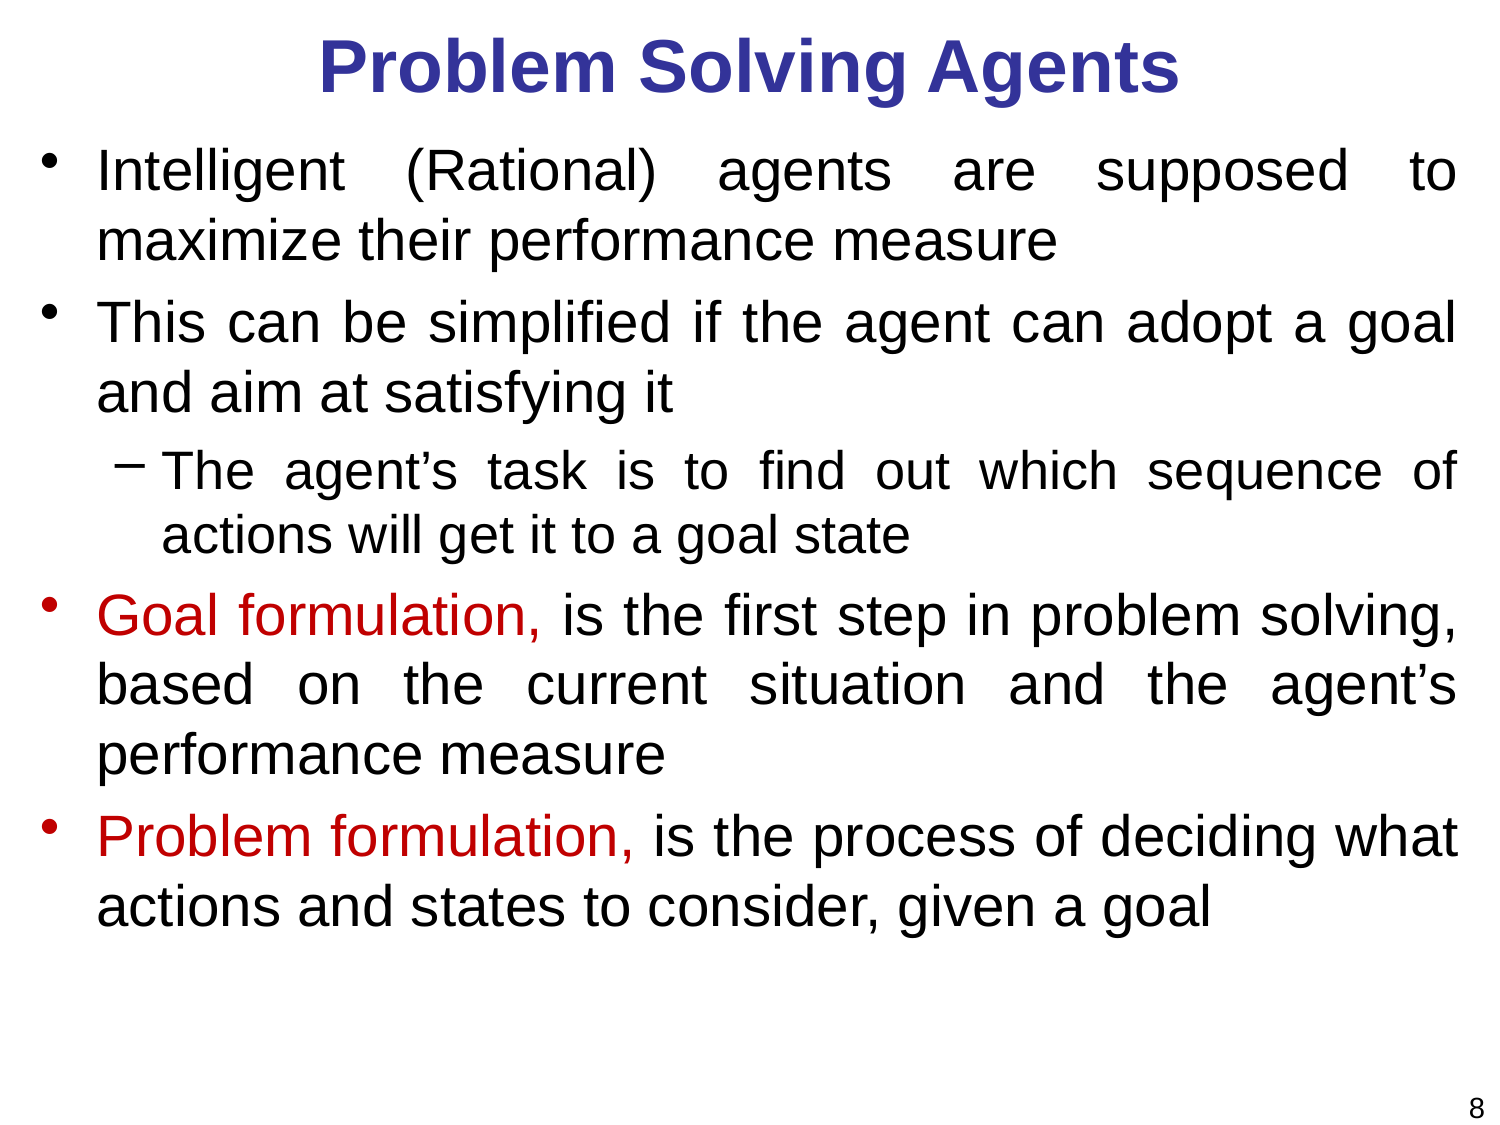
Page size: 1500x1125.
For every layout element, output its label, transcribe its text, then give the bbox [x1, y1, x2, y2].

title Problem Solving Agents [24, 0, 1476, 124]
slide_number 8 [1437, 1046, 1500, 1125]
list Intelligent (Rational) agents are supposed to maximize their performance measure This can be simplified if the agent can adopt a goal and aim at satisfying it The agent’s task is to find out which sequence of actions will get it to a goal state Goal formulation, is the first step in problem solving, based on the current situation and the agent’s performance measure Problem formulation, is the process of deciding what actions and states to consider, given a goal [24, 124, 1476, 1063]
